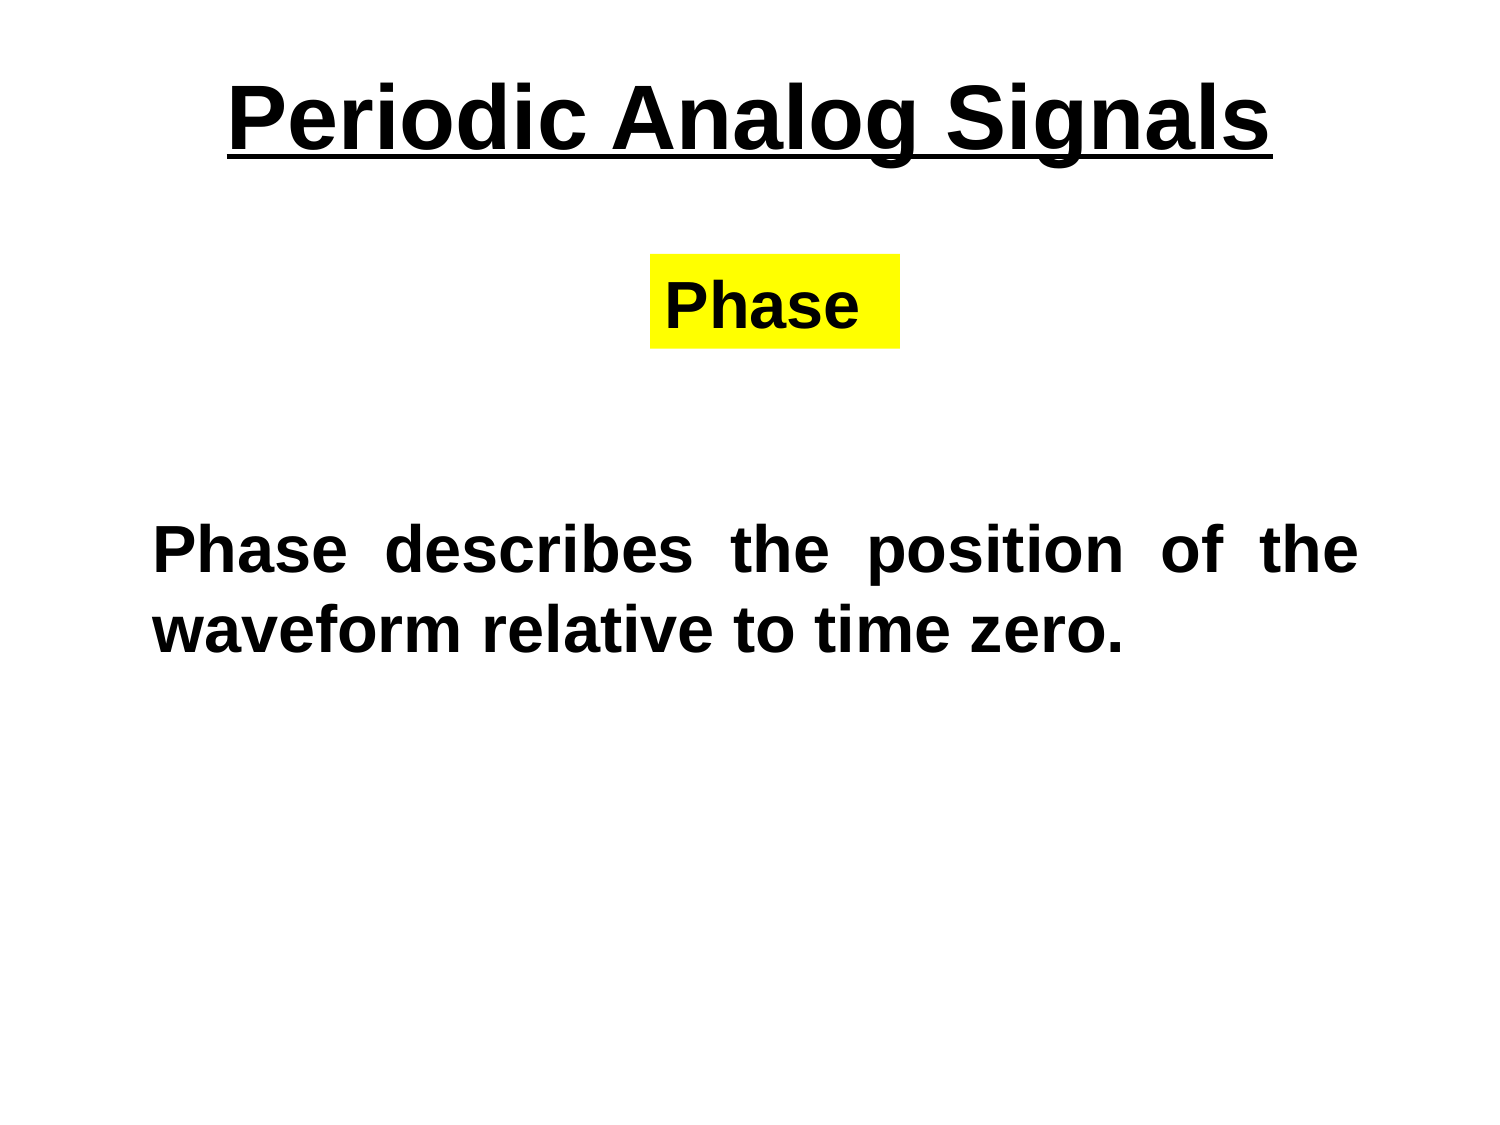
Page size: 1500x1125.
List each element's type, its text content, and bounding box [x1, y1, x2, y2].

text_box Phase [650, 253, 900, 349]
text_box Phase describes the position of the waveform relative to time zero. [137, 498, 1375, 673]
text_box Periodic Analog Signals [112, 50, 1388, 238]
